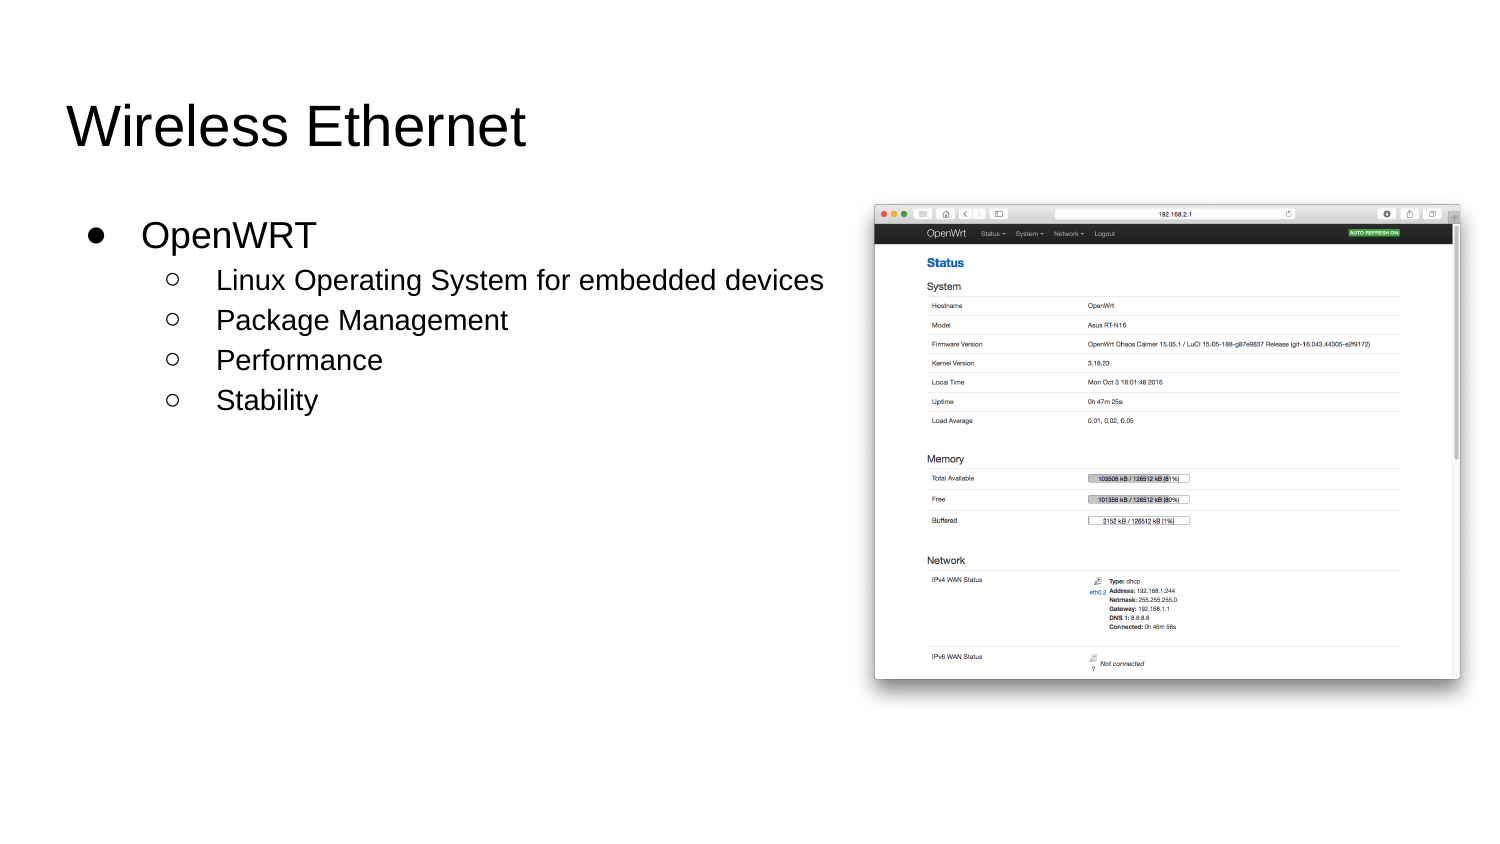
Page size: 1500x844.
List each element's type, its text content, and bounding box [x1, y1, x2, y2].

picture [846, 188, 1489, 719]
title Wireless Ethernet [51, 72, 1449, 167]
list OpenWRT Linux Operating System for embedded devices Package Management Performance Stability [51, 189, 1449, 750]
